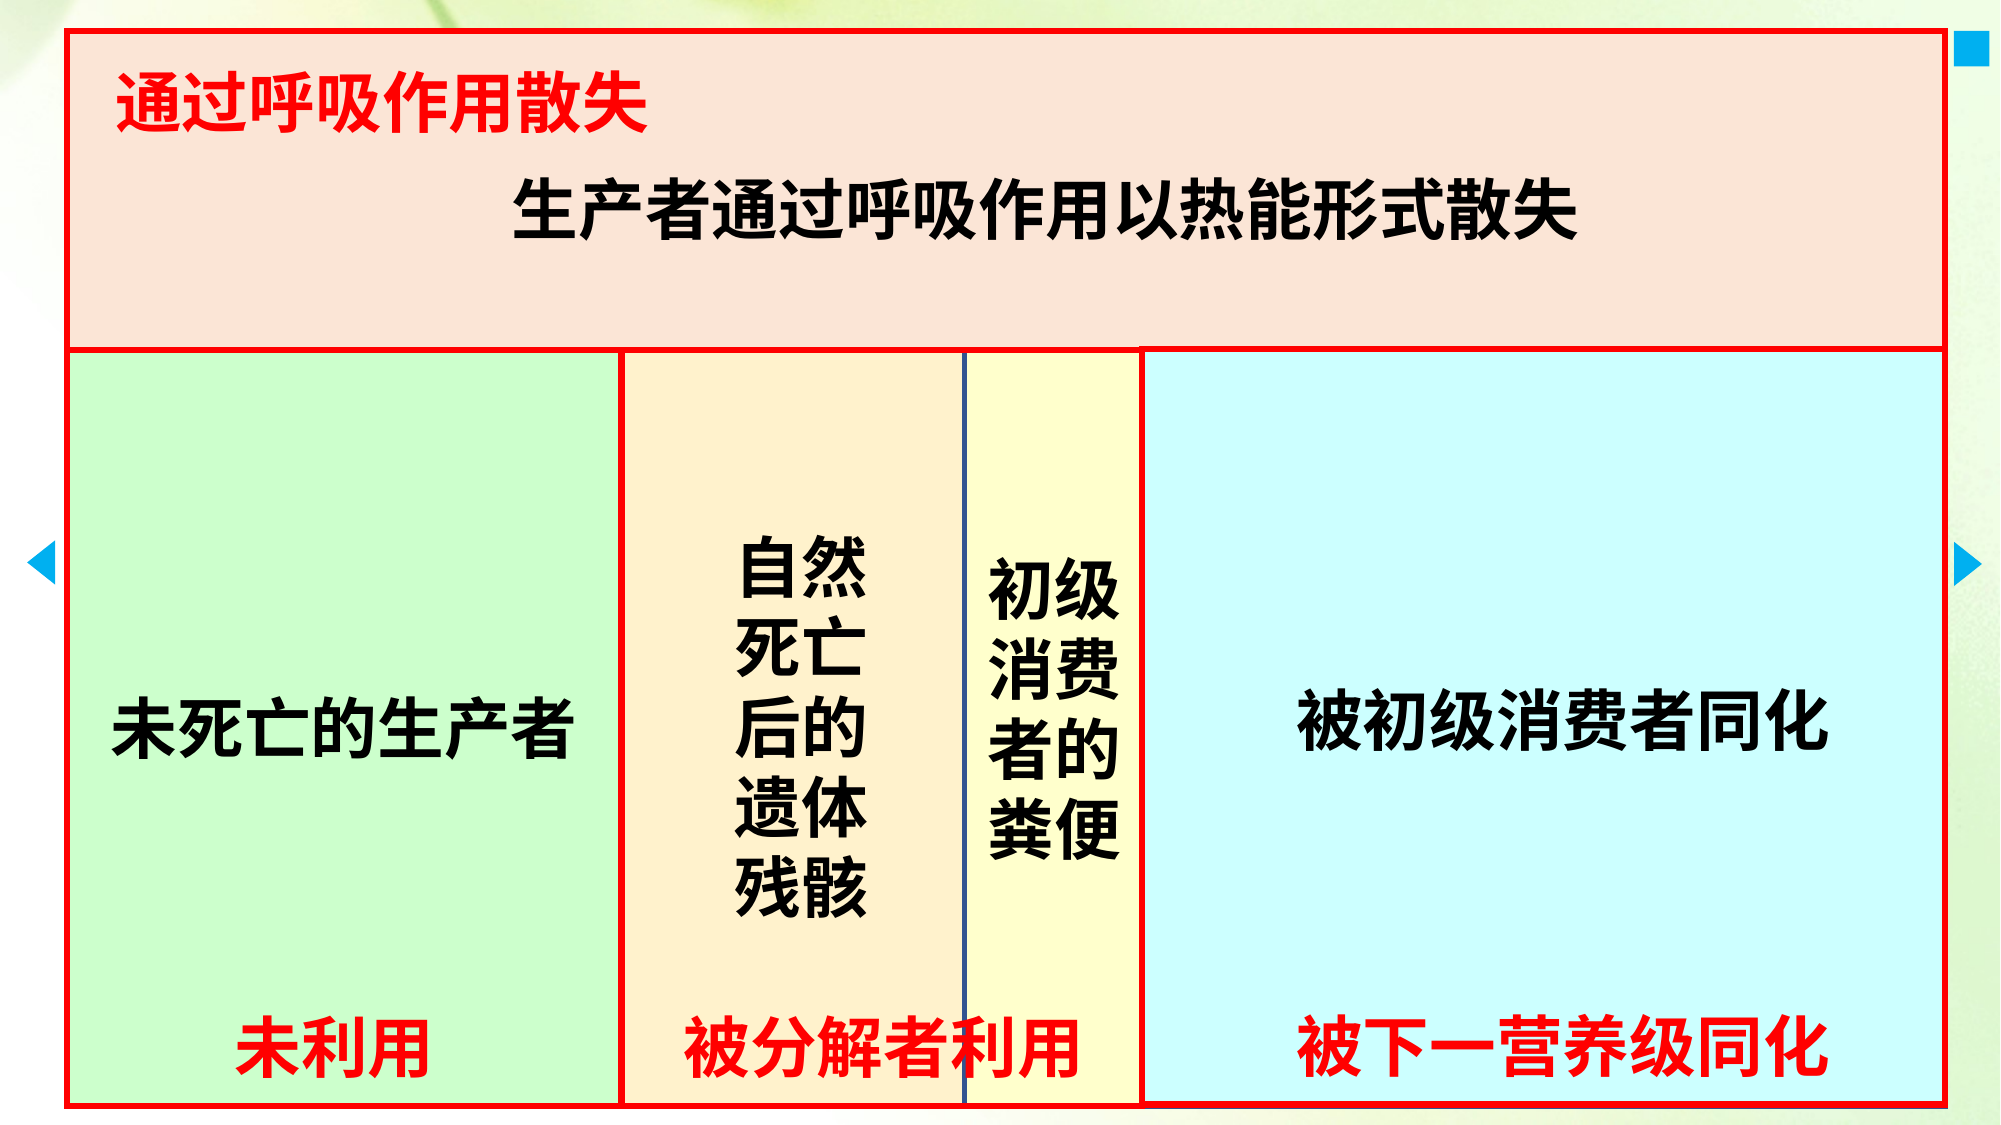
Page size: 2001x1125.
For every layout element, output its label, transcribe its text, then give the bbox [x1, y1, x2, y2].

text_box [66, 351, 623, 1107]
text_box [1953, 30, 1990, 67]
text_box [623, 351, 1143, 1107]
text_box 被分解者利用 [668, 998, 1099, 1093]
text_box 未死亡的生产者 [95, 679, 593, 775]
text_box [1141, 348, 1946, 1106]
text_box 通过呼吸作用散失 [100, 53, 665, 148]
text_box 未利用 [219, 998, 450, 1093]
picture [0, 0, 2001, 1125]
text_box [66, 30, 1946, 351]
text_box 被下一营养级同化 [1281, 997, 1845, 1093]
text_box [1952, 539, 1984, 589]
text_box 被初级消费者同化 [1281, 671, 1845, 767]
text_box [25, 538, 57, 587]
